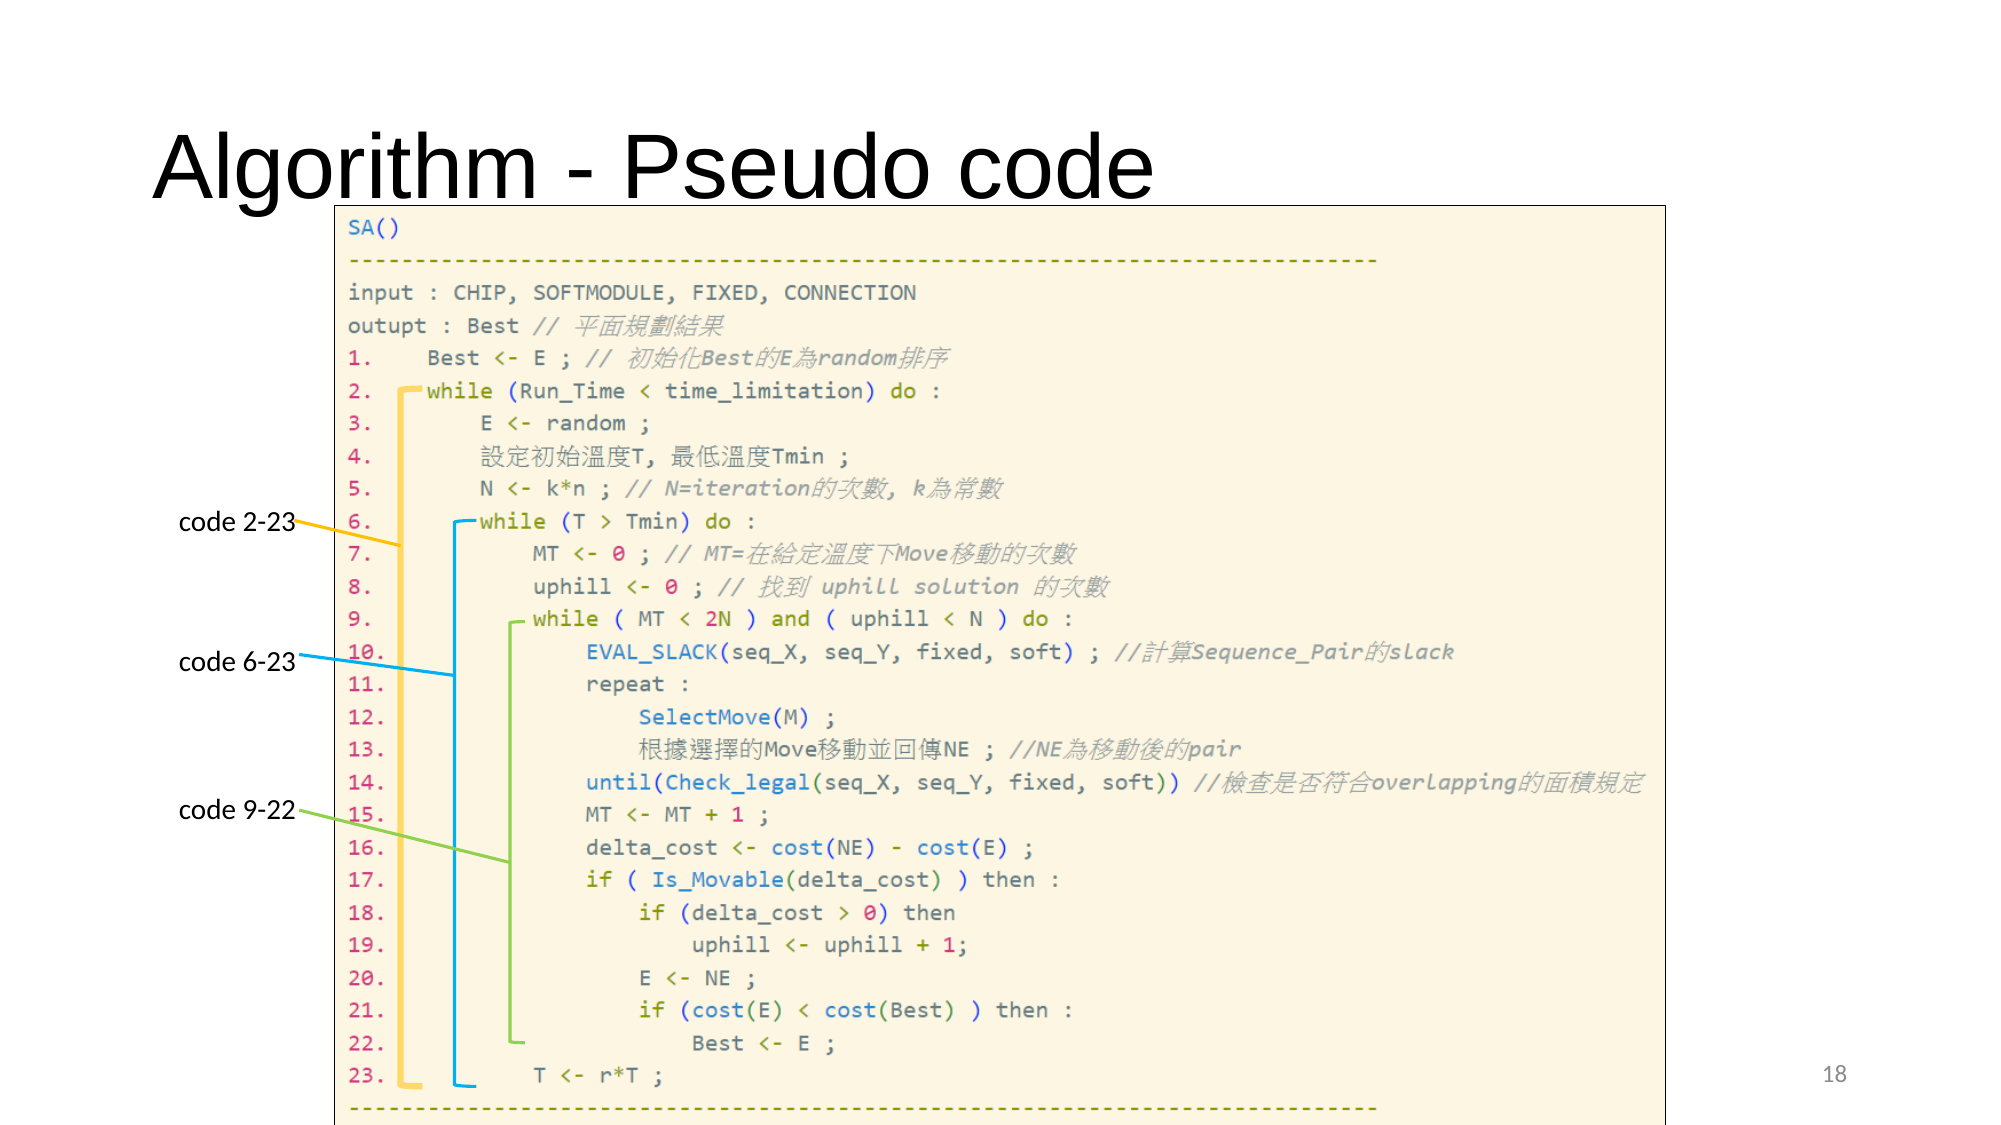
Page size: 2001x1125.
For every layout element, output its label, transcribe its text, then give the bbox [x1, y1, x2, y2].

text_box code 2-23 [164, 495, 319, 545]
text_box code 9-22 [164, 782, 319, 833]
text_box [294, 520, 401, 546]
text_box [299, 654, 454, 676]
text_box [299, 810, 510, 863]
title Algorithm - Pseudo code [137, 59, 1863, 278]
slide_number 17 [1666, 1042, 1863, 1103]
picture [334, 676, 452, 810]
text_box code 6-23 [164, 634, 319, 685]
picture [334, 205, 1666, 1125]
